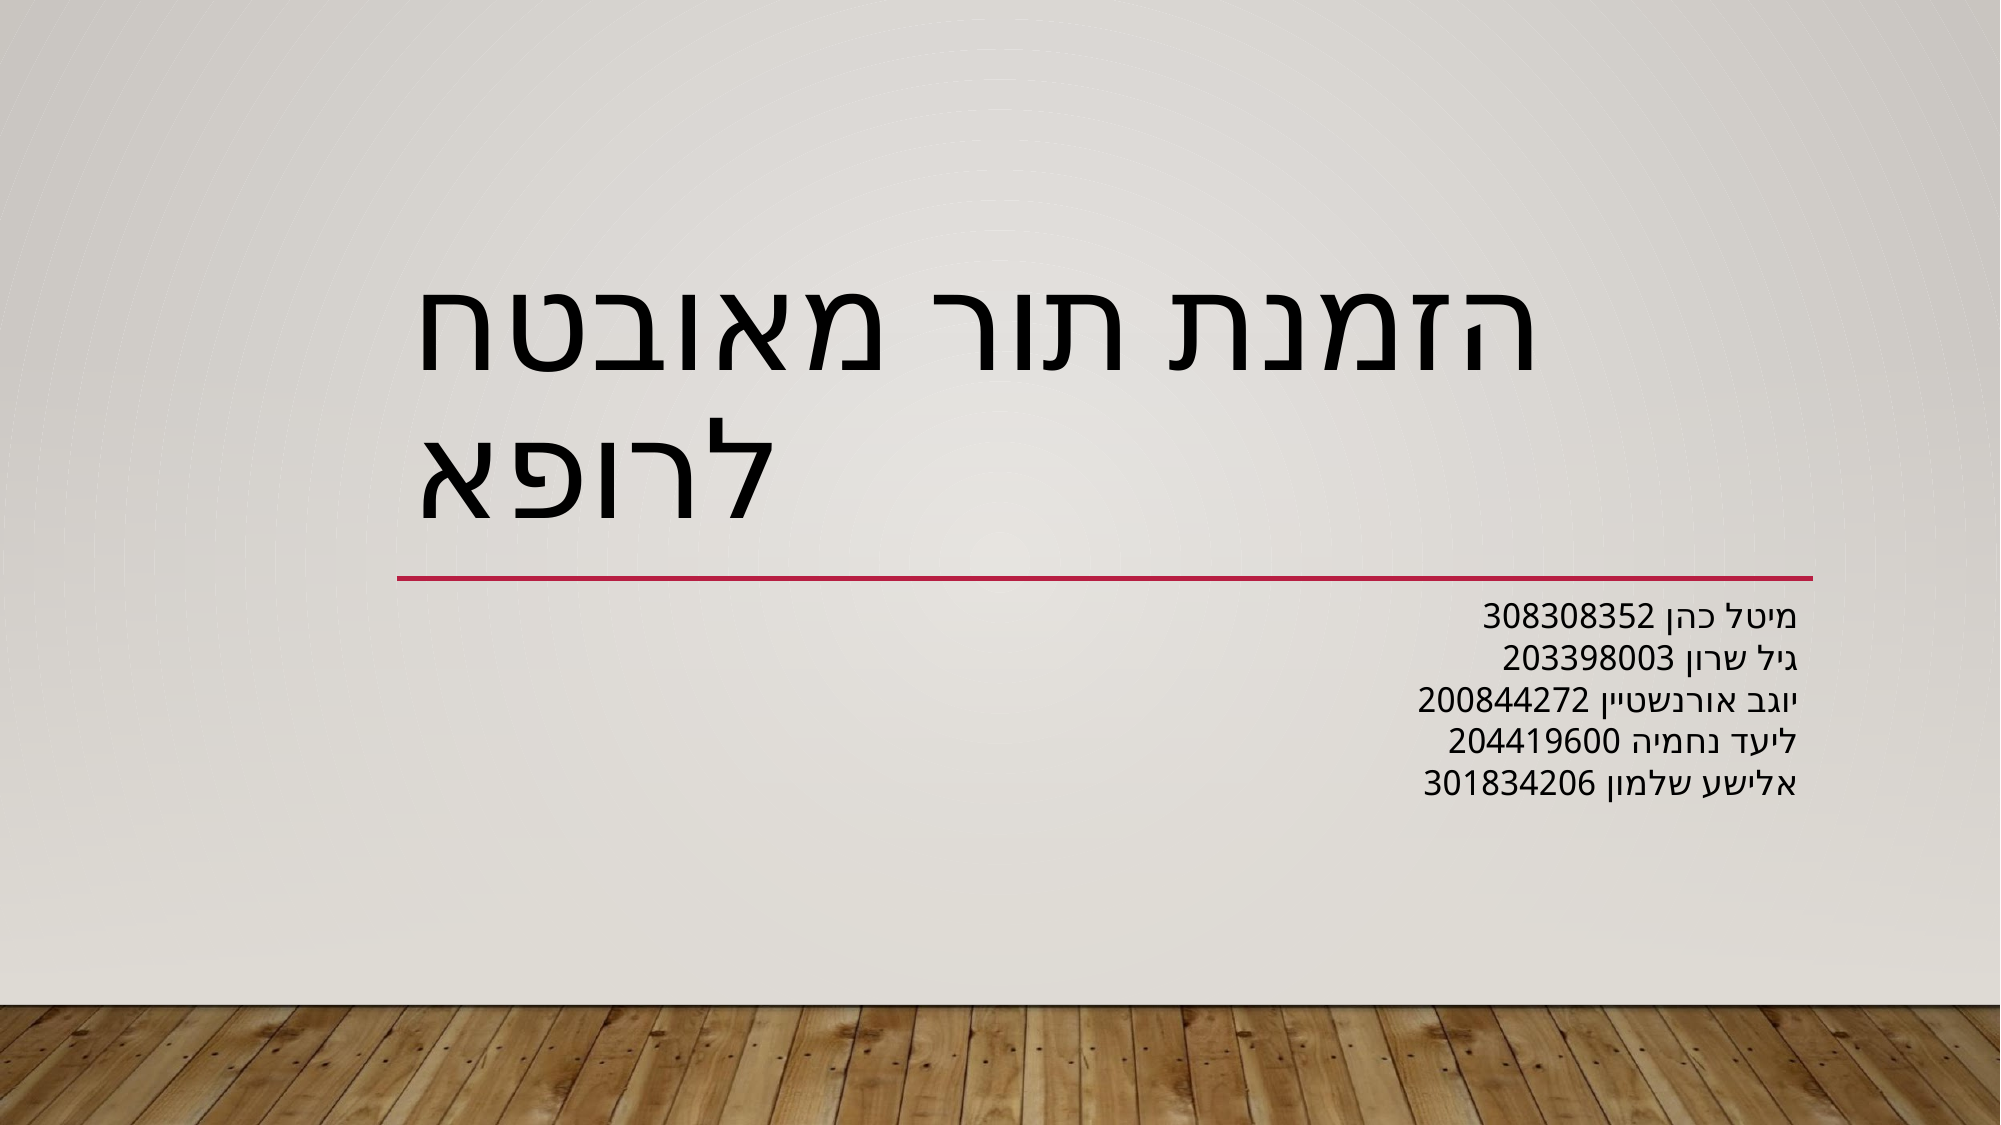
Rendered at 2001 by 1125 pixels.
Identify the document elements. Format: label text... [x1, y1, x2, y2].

subtitle מיטל כהן 308308352 גיל שרון 203398003 יוגב אורנשטיין 200844272 ליעד נחמיה 204419600 אלישע שלמון 301834206 [396, 579, 1814, 824]
title הזמנת תור מאובטח לרופא [396, 131, 1814, 549]
picture [0, 1005, 2000, 1125]
